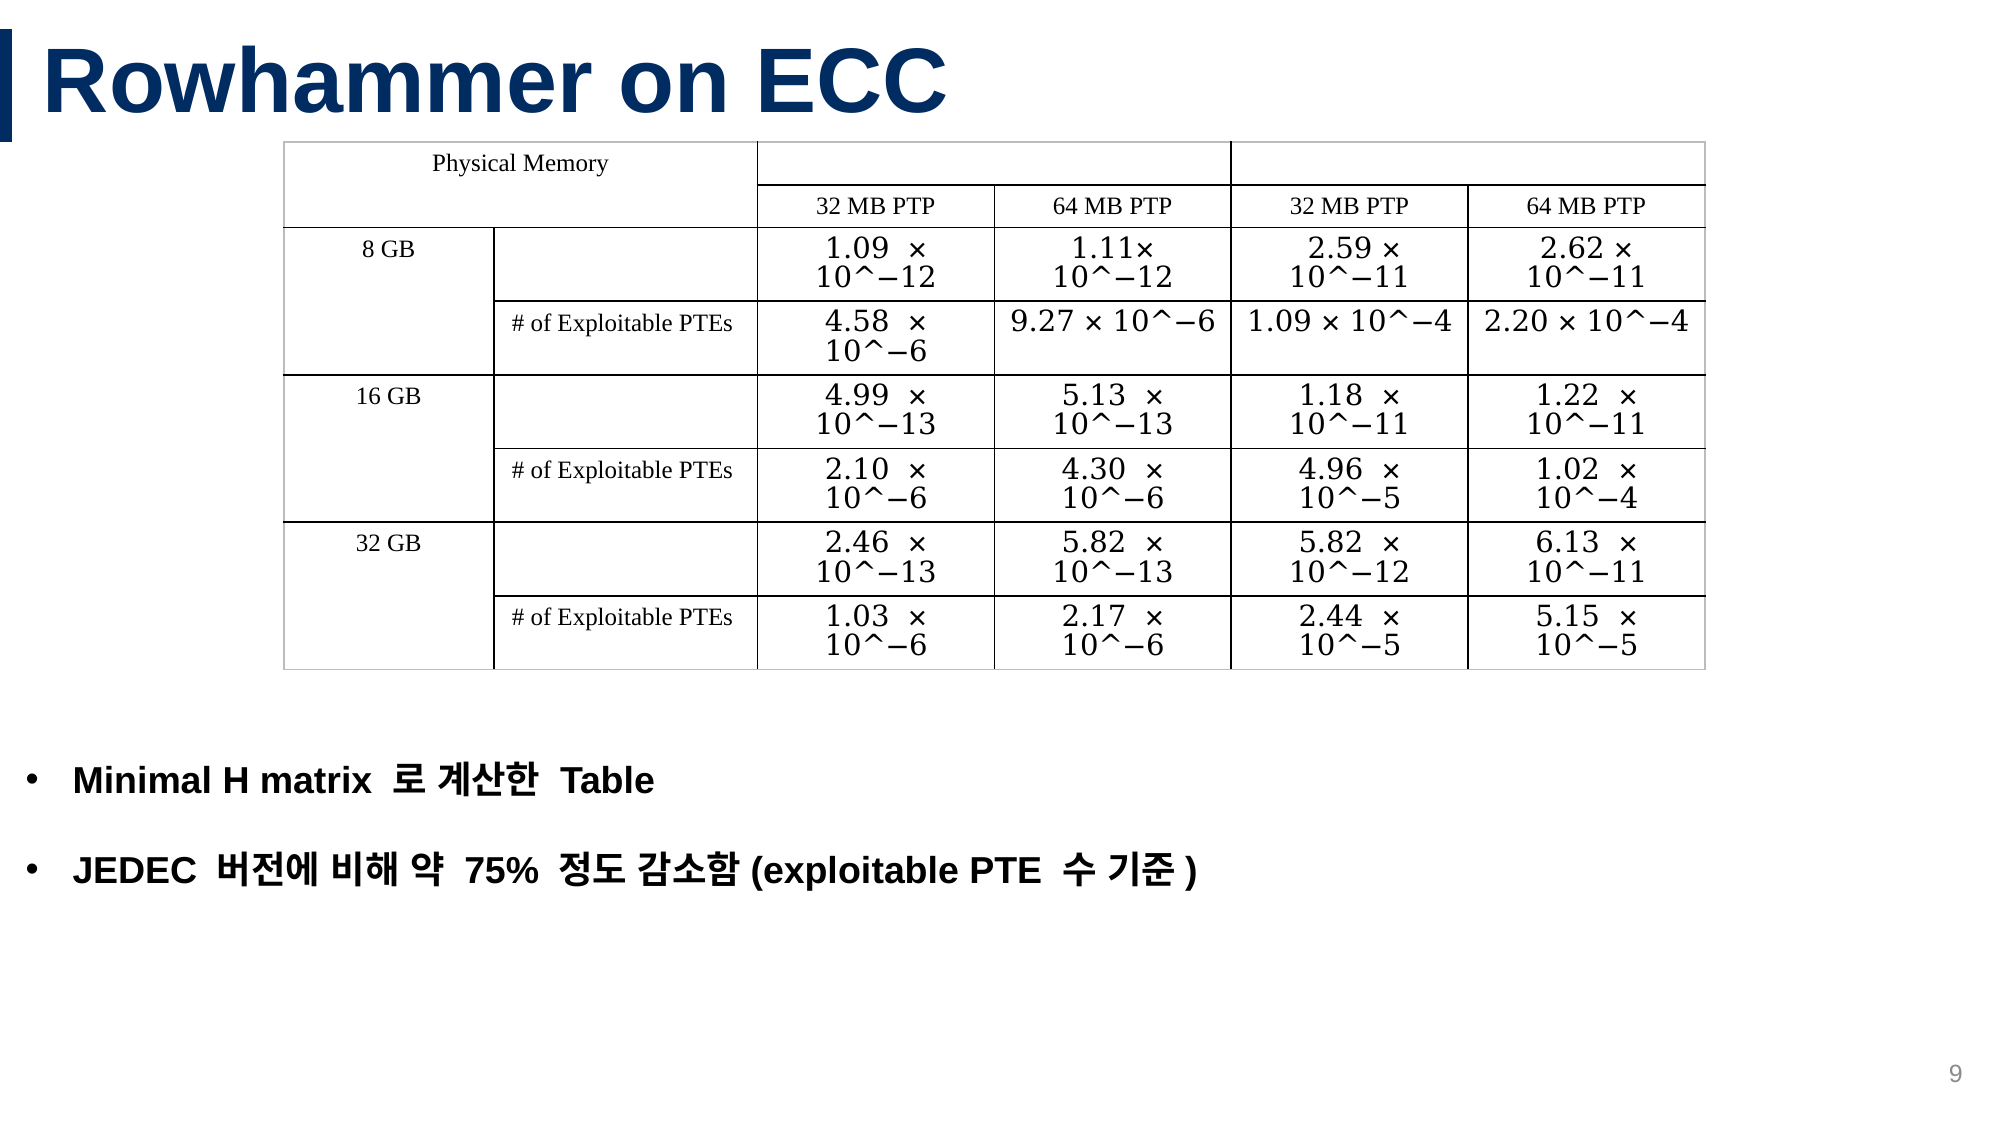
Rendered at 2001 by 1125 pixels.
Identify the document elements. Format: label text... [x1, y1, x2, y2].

slide_number 9 [1527, 1042, 1978, 1103]
text_box Minimal H matrix 로 계산한 Table JEDEC 버전에 비해 약 75% 정도 감소함(exploitable PTE 수 기준) [10, 703, 1978, 899]
title Rowhammer on ECC [27, 28, 2000, 142]
